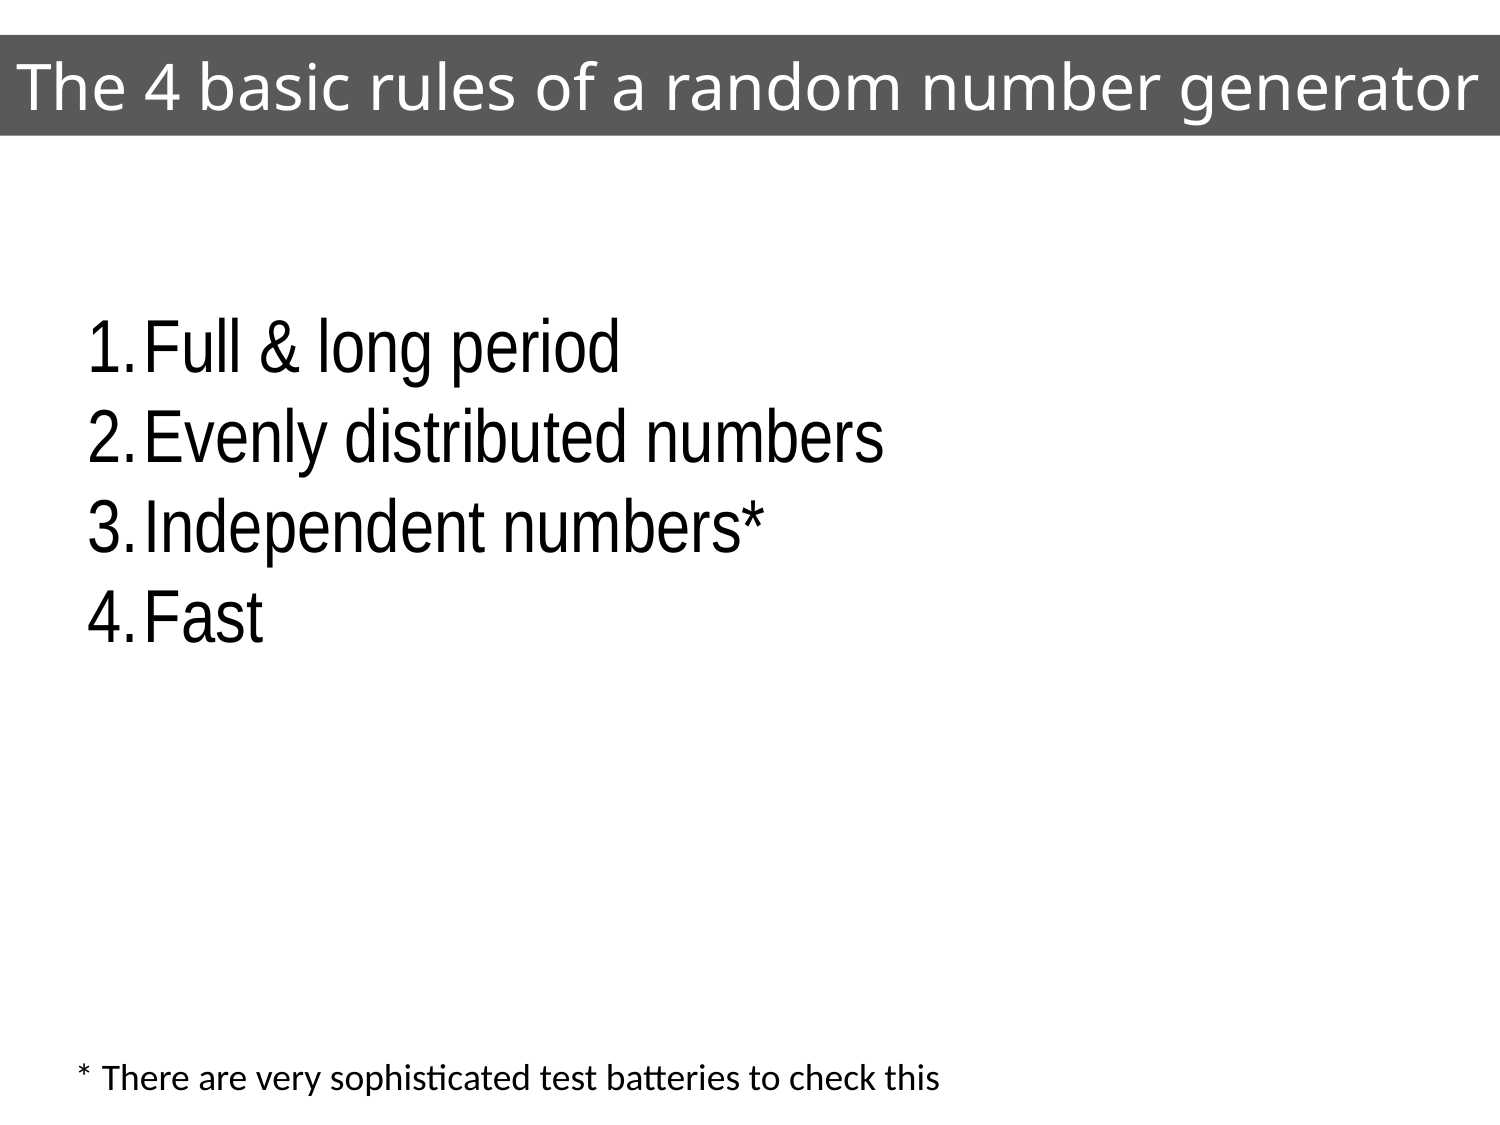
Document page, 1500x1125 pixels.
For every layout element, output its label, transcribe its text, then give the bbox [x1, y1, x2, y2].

text_box * There are very sophisticated test batteries to check this [60, 1045, 956, 1106]
text_box Full & long period Evenly distributed numbers Independent numbers* Fast [72, 290, 901, 665]
title The 4 basic rules of a random number generator [0, 34, 1500, 136]
